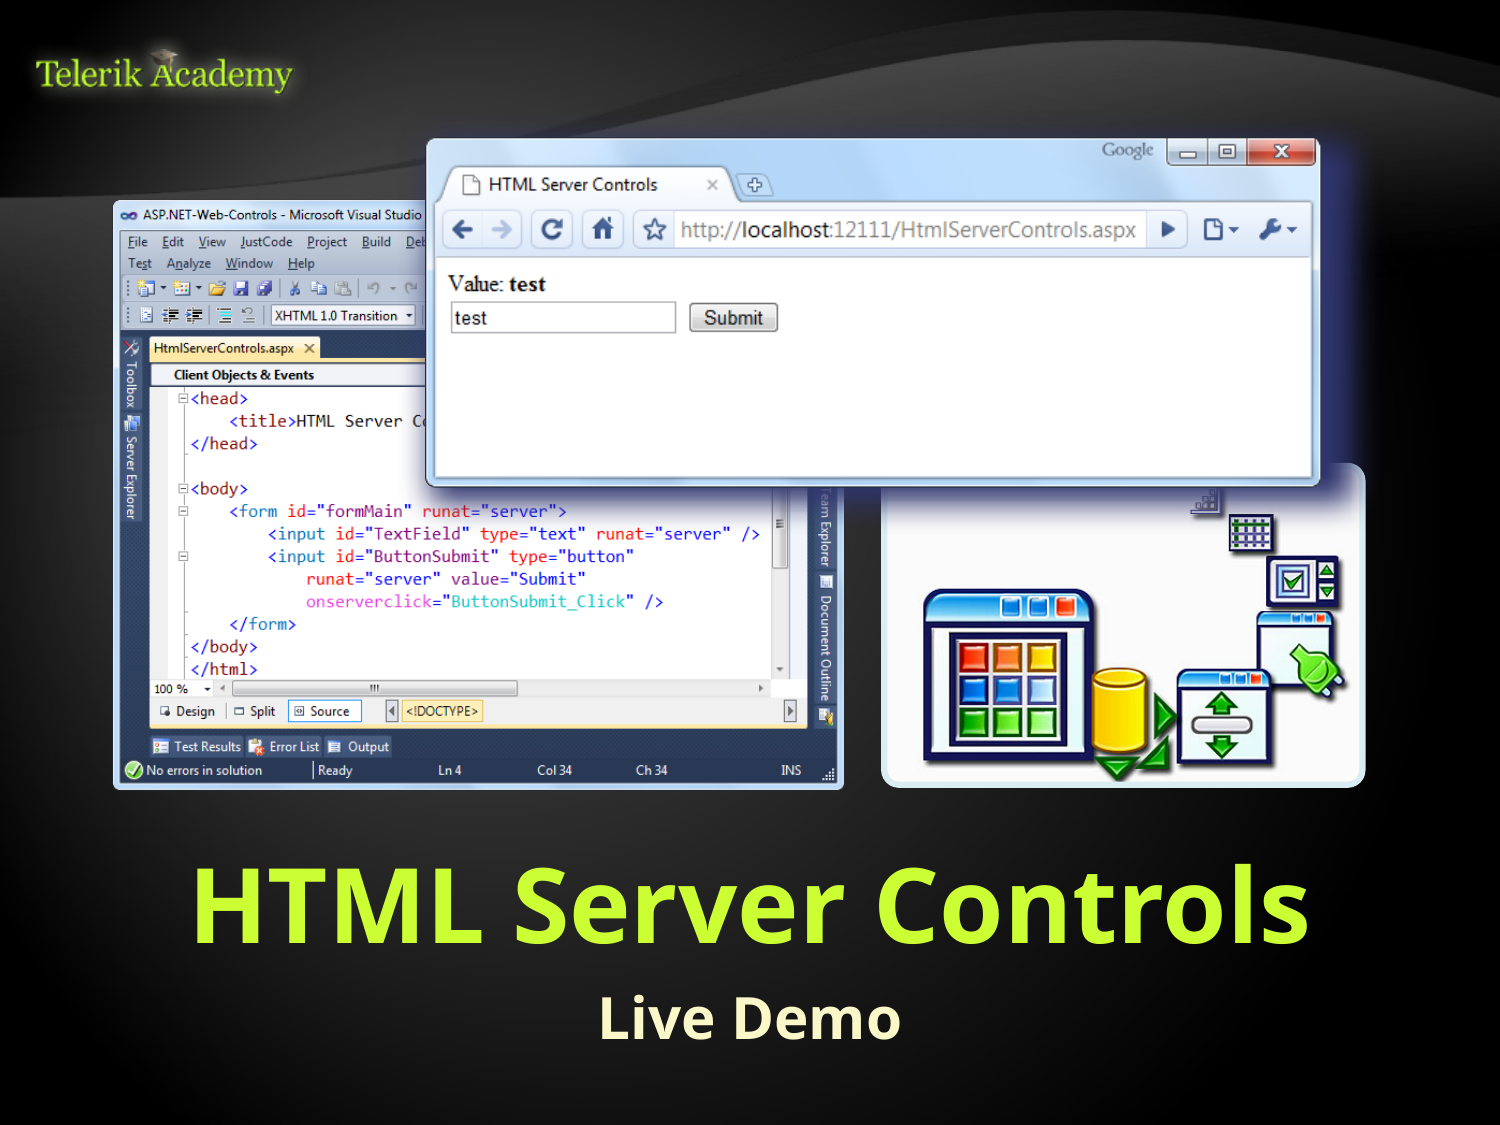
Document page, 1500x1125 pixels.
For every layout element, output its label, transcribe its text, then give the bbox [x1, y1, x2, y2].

subtitle Live Demo [99, 969, 1400, 1063]
picture [0, 0, 1500, 1125]
title HTML Server Controls [99, 849, 1400, 963]
